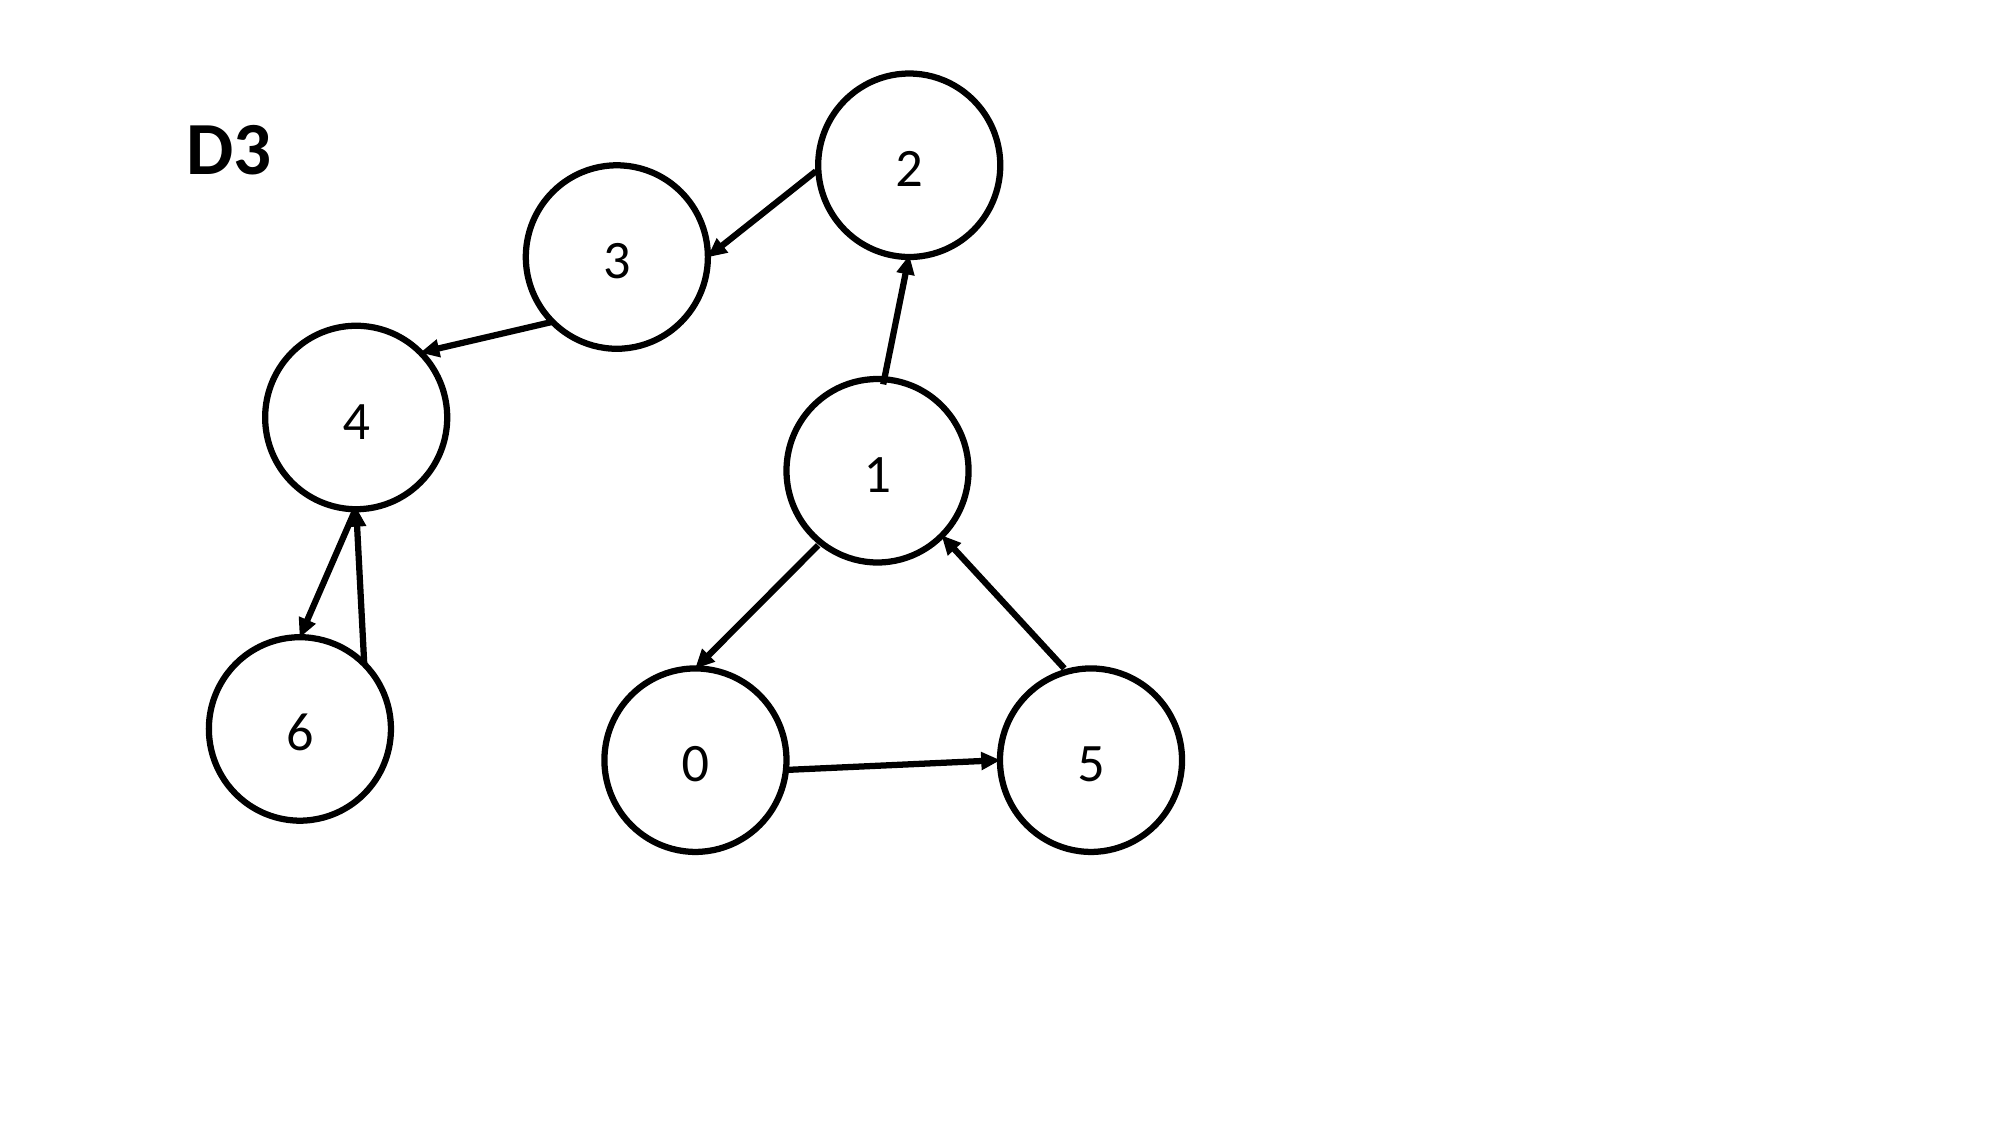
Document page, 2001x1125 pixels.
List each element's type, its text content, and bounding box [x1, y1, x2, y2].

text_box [883, 257, 910, 385]
text_box 0 [603, 667, 788, 853]
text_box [299, 509, 356, 638]
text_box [356, 509, 365, 664]
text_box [695, 545, 819, 669]
text_box 3 [524, 164, 709, 350]
text_box D3 [171, 91, 458, 197]
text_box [420, 321, 553, 353]
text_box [941, 535, 1065, 669]
text_box 4 [264, 324, 449, 510]
text_box 1 [785, 377, 970, 564]
text_box 2 [817, 72, 1002, 259]
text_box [785, 760, 1000, 770]
text_box 5 [998, 667, 1184, 853]
text_box 6 [207, 636, 392, 822]
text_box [707, 171, 816, 257]
